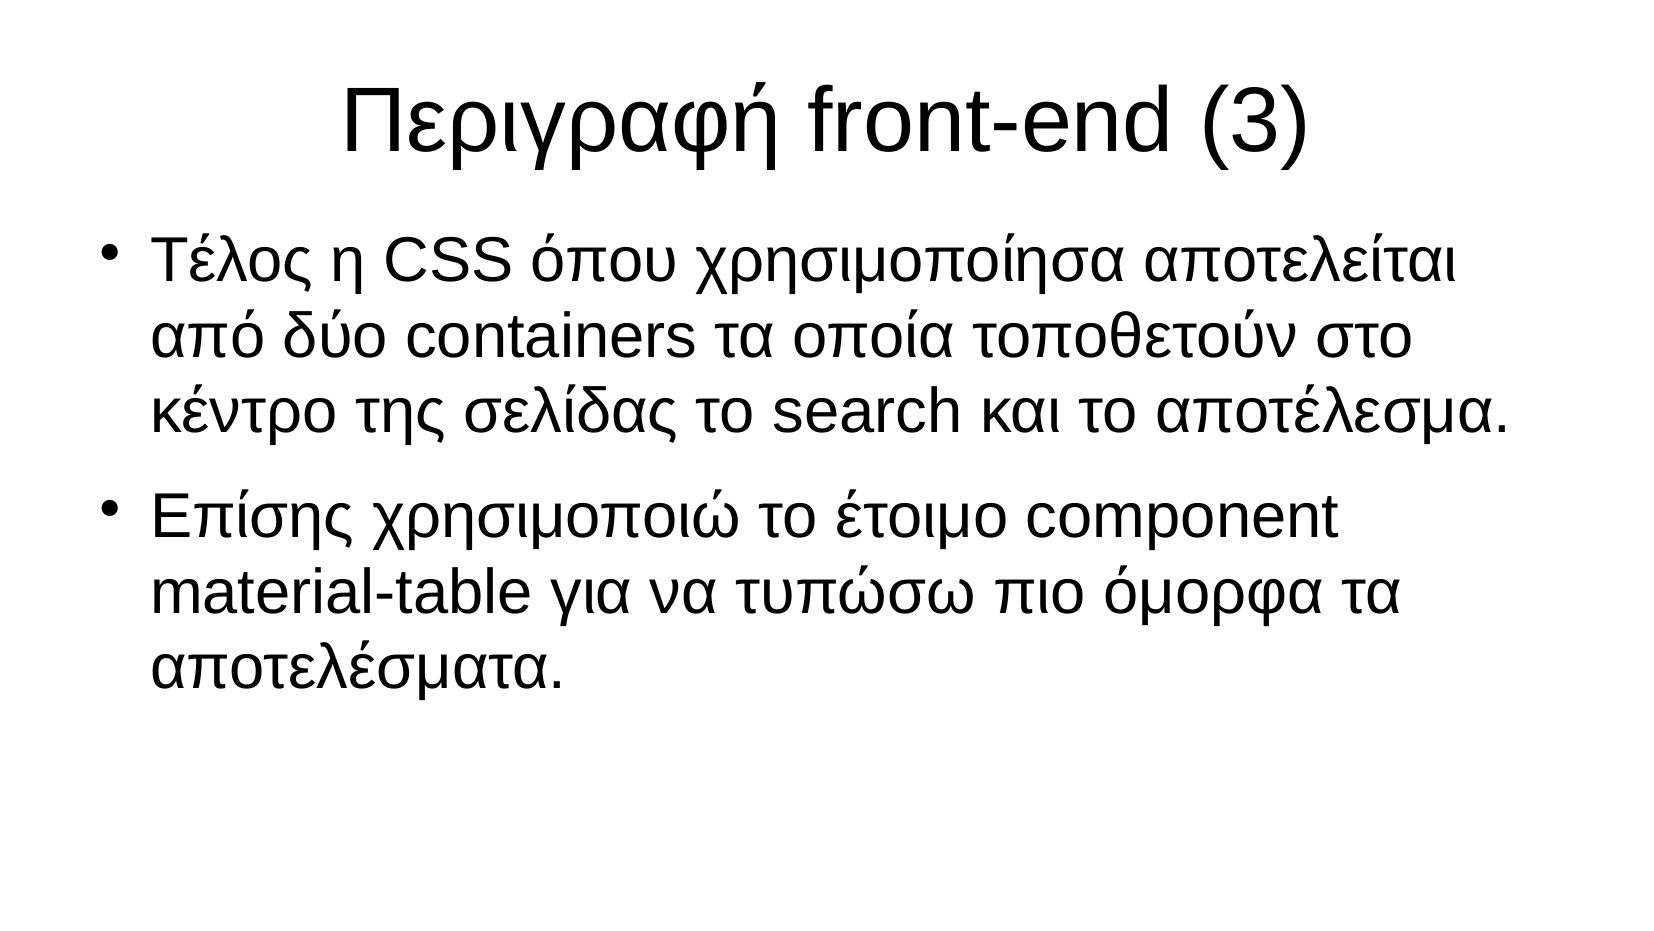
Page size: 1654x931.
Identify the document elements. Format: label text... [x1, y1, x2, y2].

text_box Tέλος η CSS όπου χρησιμοποίησα αποτελείται από δύο containers τα οποία τοποθετούν στο κέντρο της σελίδας το search και το αποτέλεσμα. Επίσης χρησιμοποιώ το έτοιμο component material-table για να τυπώσω πιο όμορφα τα αποτελέσματα. [82, 217, 1571, 757]
text_box Περιγραφή front-end (3) [82, 37, 1571, 193]
